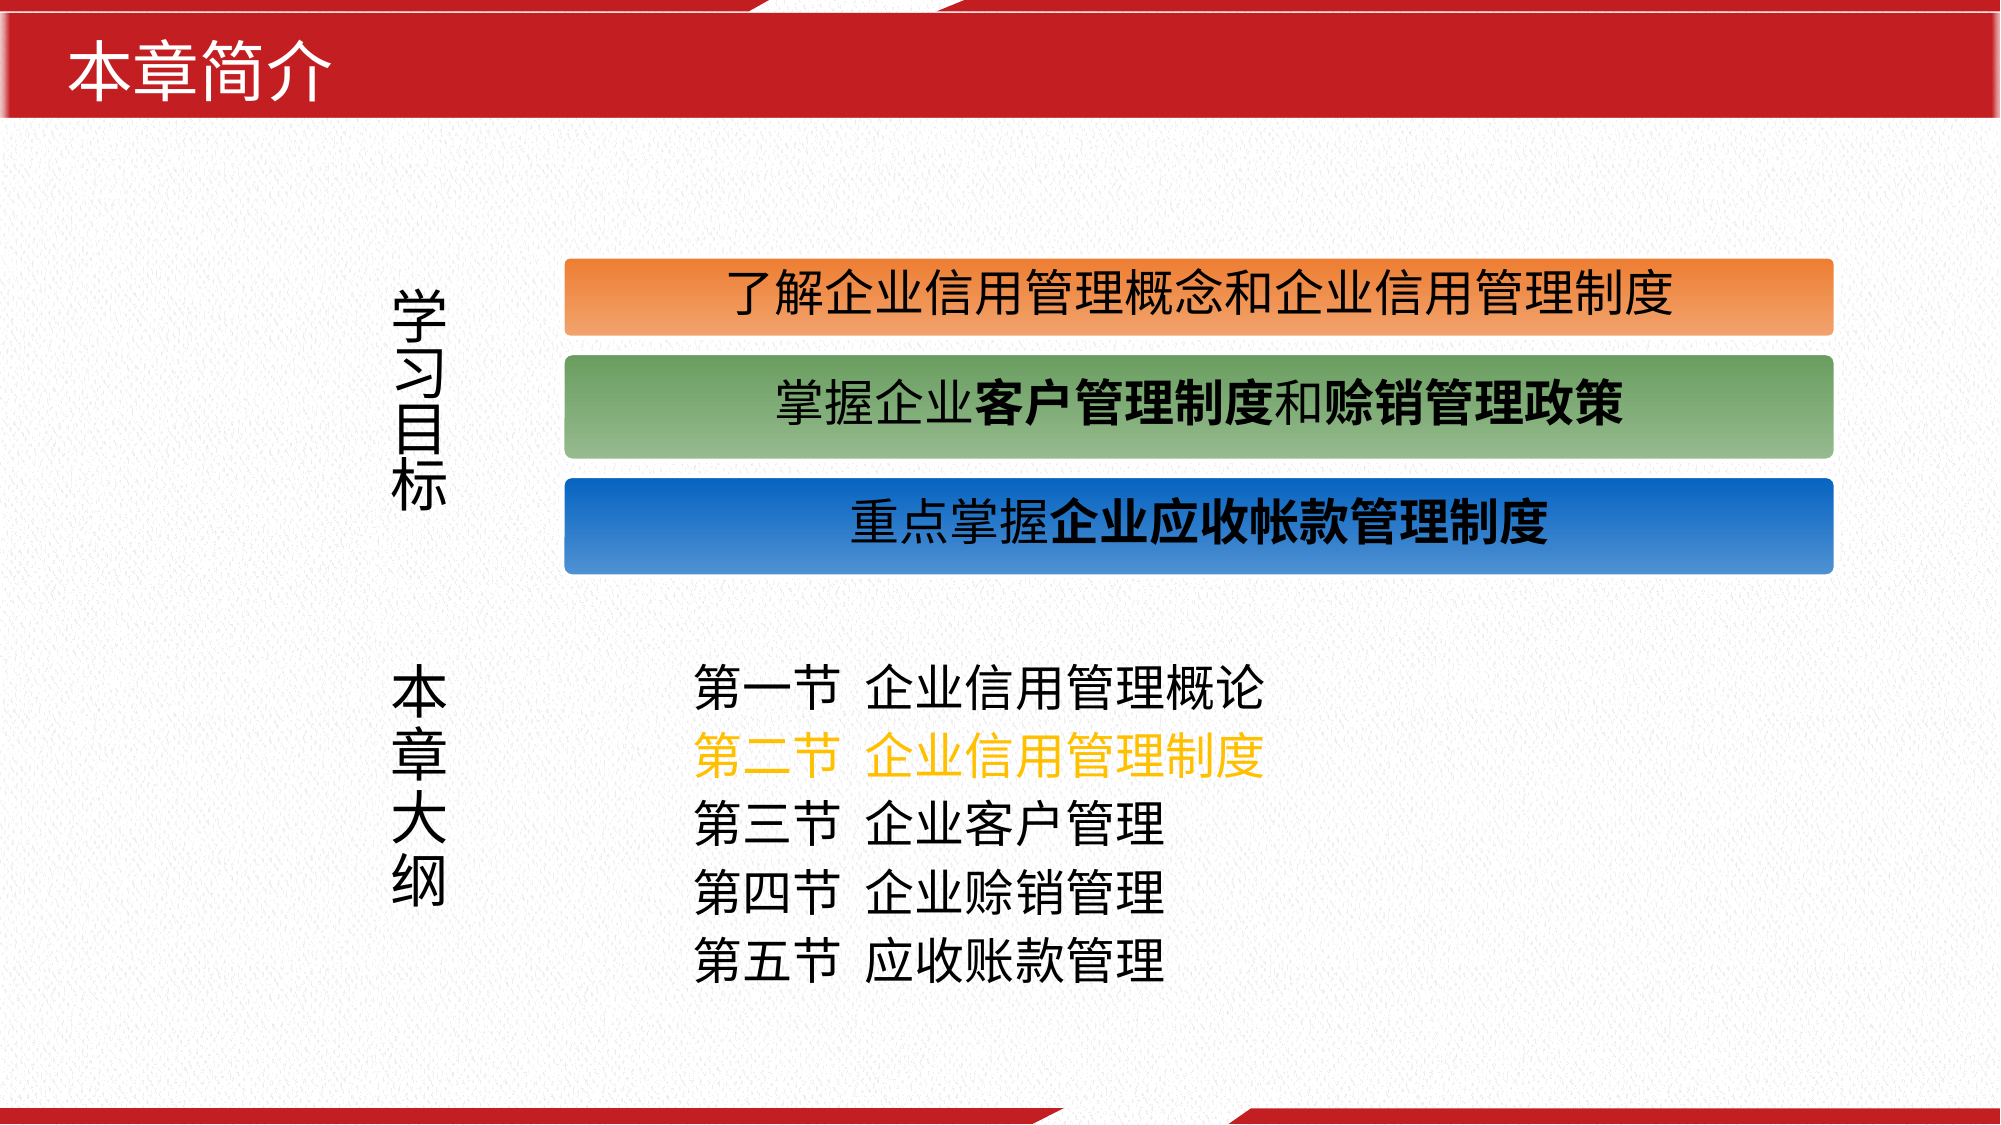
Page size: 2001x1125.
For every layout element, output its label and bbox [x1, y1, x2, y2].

text_box [0, 0, 2000, 12]
text_box [0, 118, 2000, 1125]
picture [0, 12, 2000, 118]
